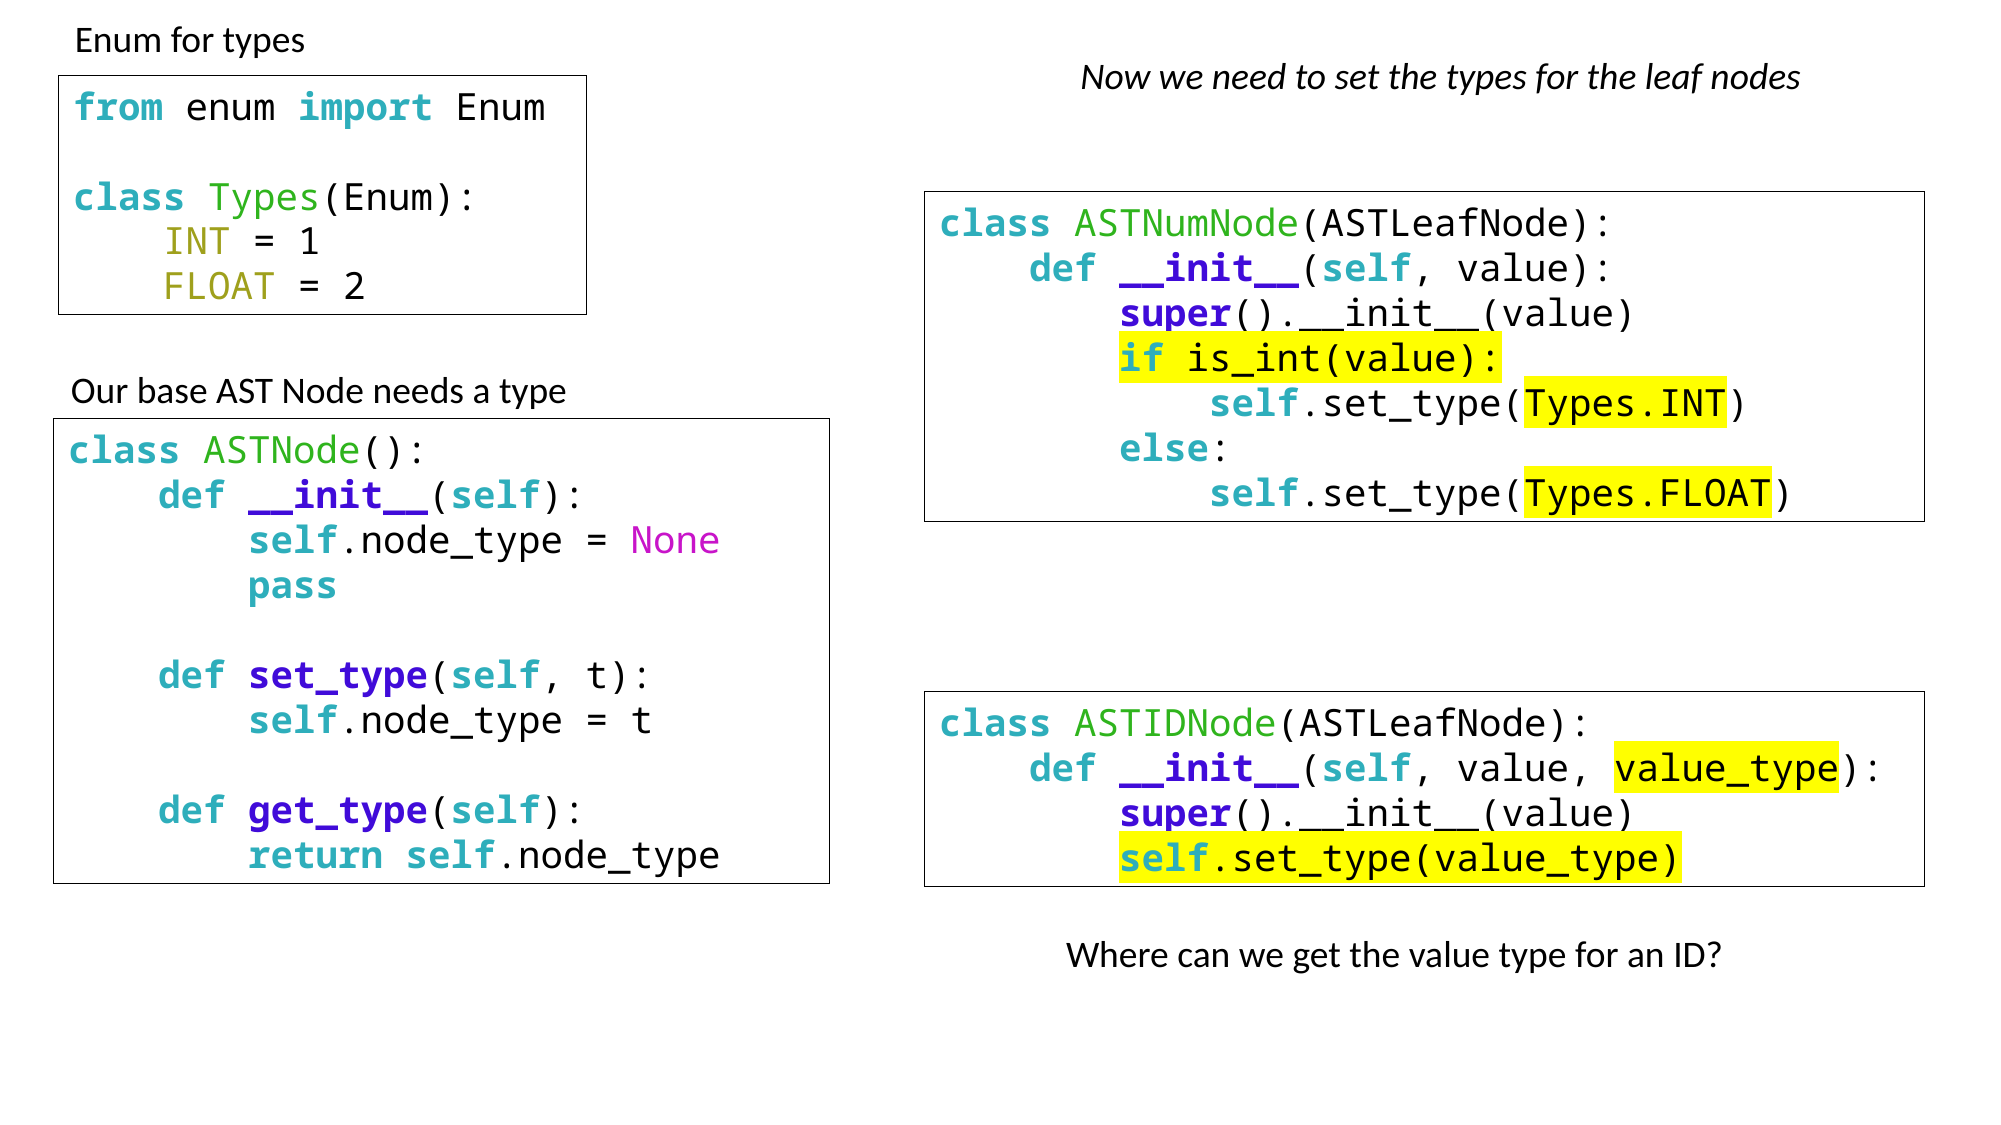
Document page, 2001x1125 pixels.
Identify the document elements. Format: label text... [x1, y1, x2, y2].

text_box Where can we get the value type for an ID? [1051, 922, 1739, 982]
text_box Enum for types [60, 7, 321, 67]
text_box Now we need to set the types for the leaf nodes [1065, 44, 1817, 105]
text_box from enum import Enum class Types(Enum): INT = 1 FLOAT = 2 [58, 75, 587, 315]
text_box class ASTNode(): def __init__(self): self.node_type = None pass def set_type(self, t): self.node_type = t def get_type(self): return self.node_type [53, 418, 830, 884]
text_box class ASTIDNode(ASTLeafNode): def __init__(self, value, value_type): super().__init__(value) self.set_type(value_type) [924, 691, 1925, 887]
text_box Our base AST Node needs a type [56, 358, 583, 418]
text_box class ASTNumNode(ASTLeafNode): def __init__(self, value): super().__init__(value) if is_int(value): self.set_type(Types.INT) else: self.set_type(Types.FLOAT) [924, 191, 1925, 522]
